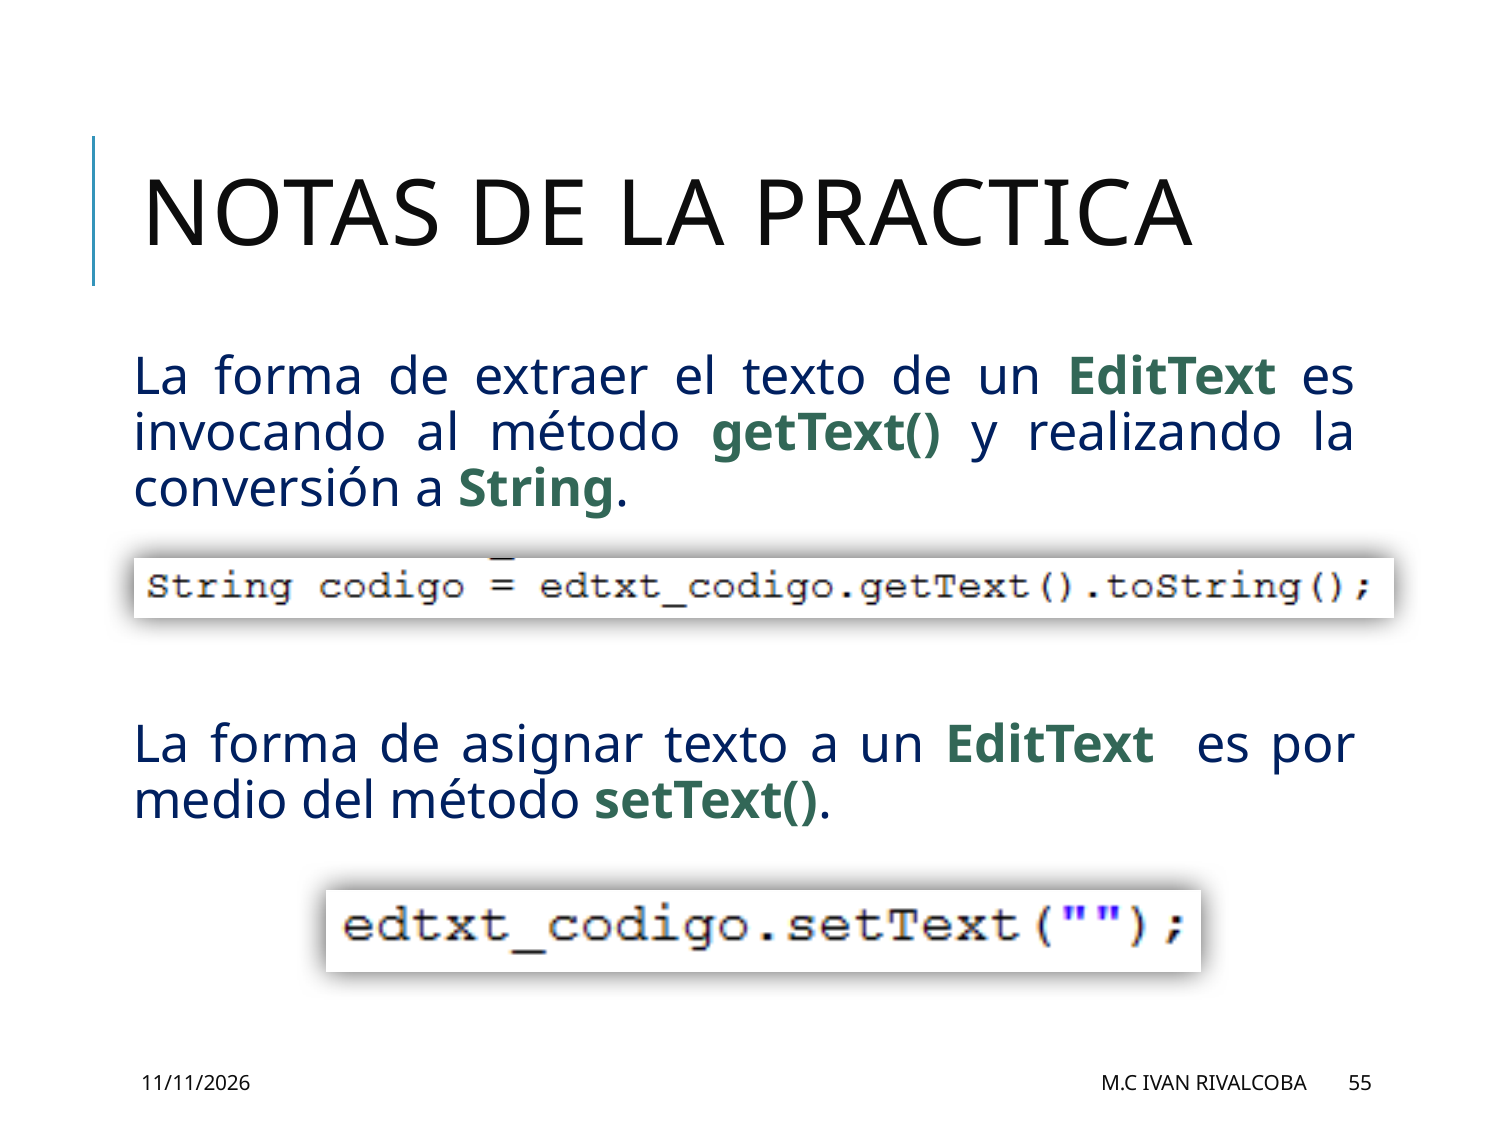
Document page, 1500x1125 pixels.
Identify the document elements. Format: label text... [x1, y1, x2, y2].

list La forma de extraer el texto de un EditText es invocando al método getText() y realizando la conversión a String. La forma de asignar texto a un EditText es por medio del método setText(). [126, 341, 1364, 542]
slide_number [126, 1061, 392, 1107]
title Notas de la practica [126, 96, 1322, 341]
slide_number 55 [1333, 1061, 1454, 1107]
picture [133, 558, 1394, 618]
picture [326, 890, 1202, 973]
footer M.C Ivan Rivalcoba [595, 1061, 1322, 1107]
list La forma de extraer el texto de un EditText es invocando al método getText() y realizando la conversión a String. La forma de asignar texto a un EditText es por medio del método setText(). [126, 632, 1364, 1035]
